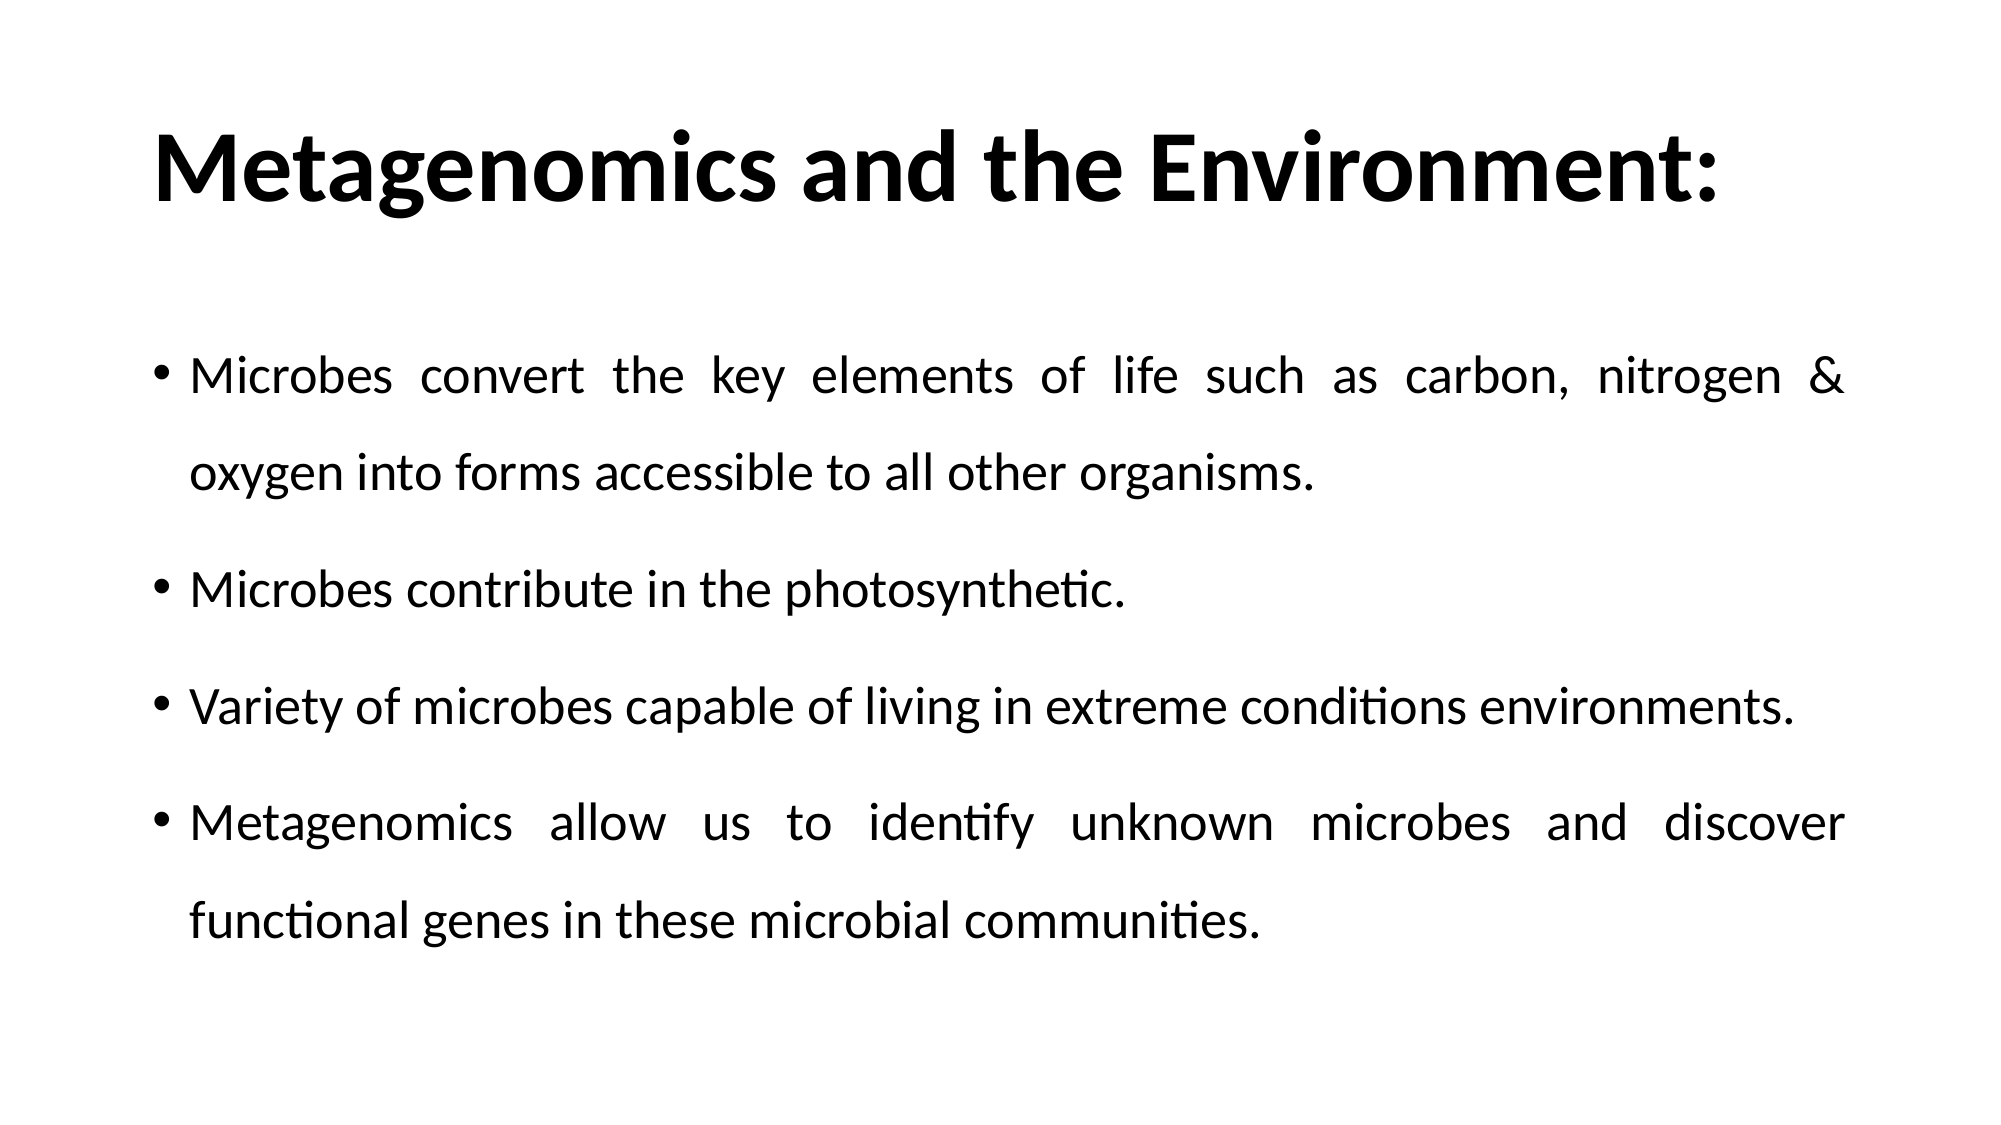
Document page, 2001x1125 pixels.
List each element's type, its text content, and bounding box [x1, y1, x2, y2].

title Metagenomics and the Environment: [137, 59, 1863, 278]
list Microbes convert the key elements of life such as carbon, nitrogen & oxygen into forms accessible to all other organisms. Microbes contribute in the photosynthetic. Variety of microbes capable of living in extreme conditions environments. Metagenomics allow us to identify unknown microbes and discover functional genes in these microbial communities. [137, 299, 1863, 1014]
